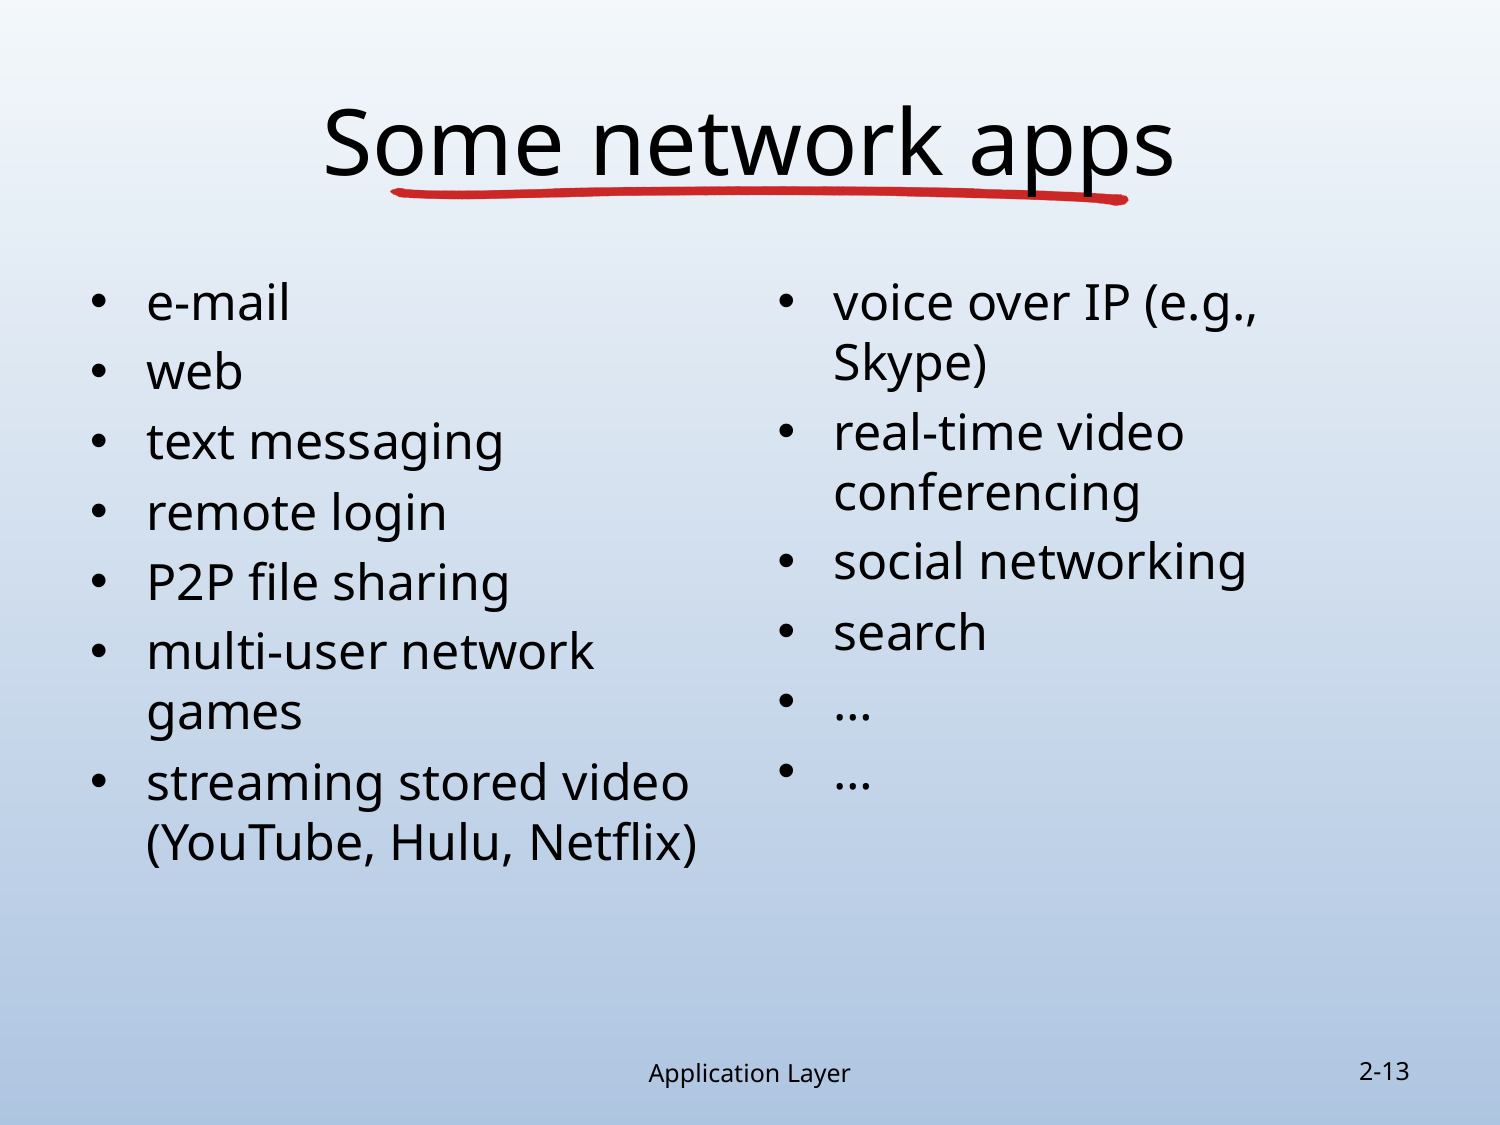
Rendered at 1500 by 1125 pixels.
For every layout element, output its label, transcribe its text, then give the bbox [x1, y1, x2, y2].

footer Application Layer [512, 1042, 988, 1103]
slide_number 2-‹#› [1074, 1042, 1425, 1103]
picture [387, 181, 1138, 211]
list e-mail web text messaging remote login P2P file sharing multi-user network games streaming stored video (YouTube, Hulu, Netflix) [75, 262, 738, 1005]
list voice over IP (e.g., Skype) real-time video conferencing social networking search … … [762, 262, 1425, 1005]
title Some network apps [75, 45, 1425, 233]
